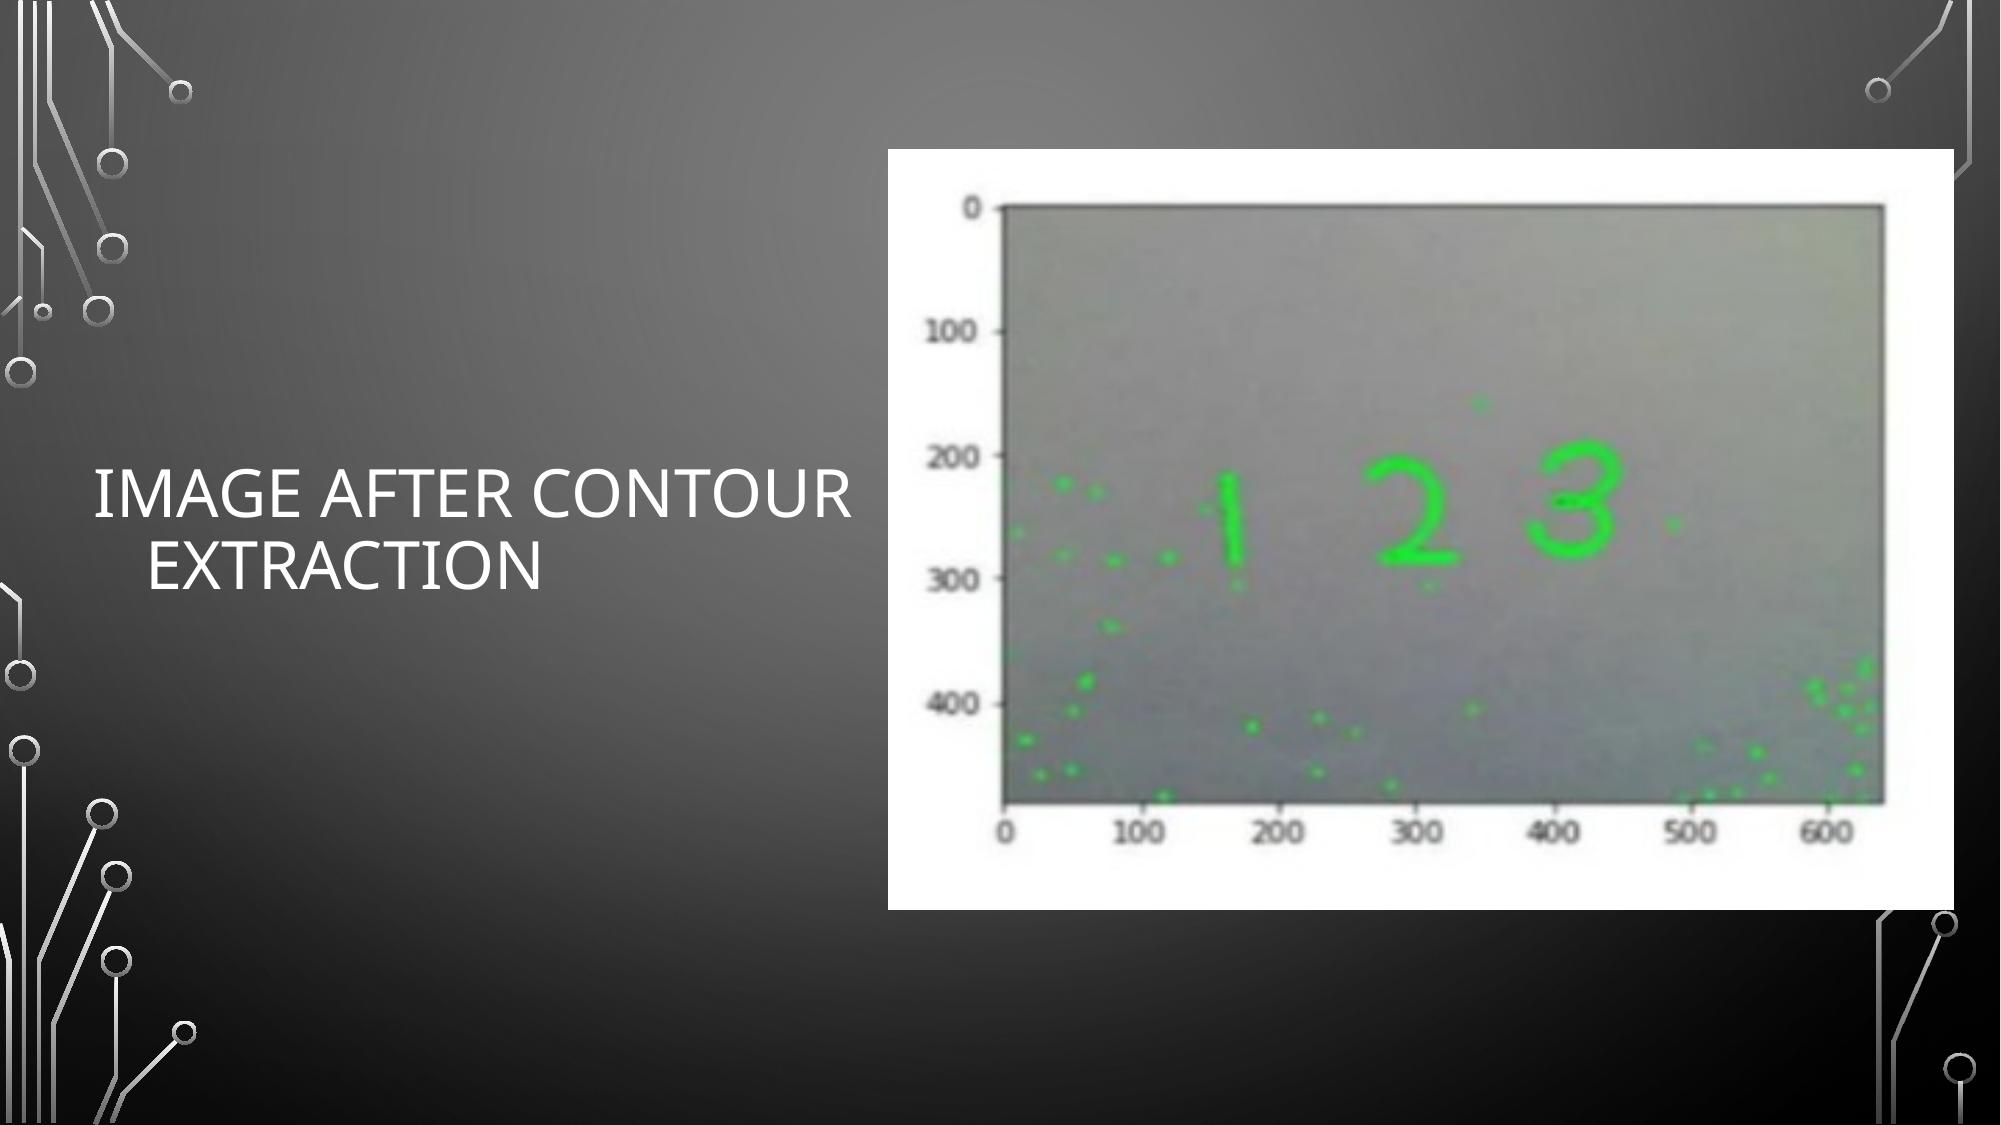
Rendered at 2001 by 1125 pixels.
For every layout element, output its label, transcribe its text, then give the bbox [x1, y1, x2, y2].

title Image after contour extraction [78, 177, 888, 612]
picture [888, 149, 1954, 910]
